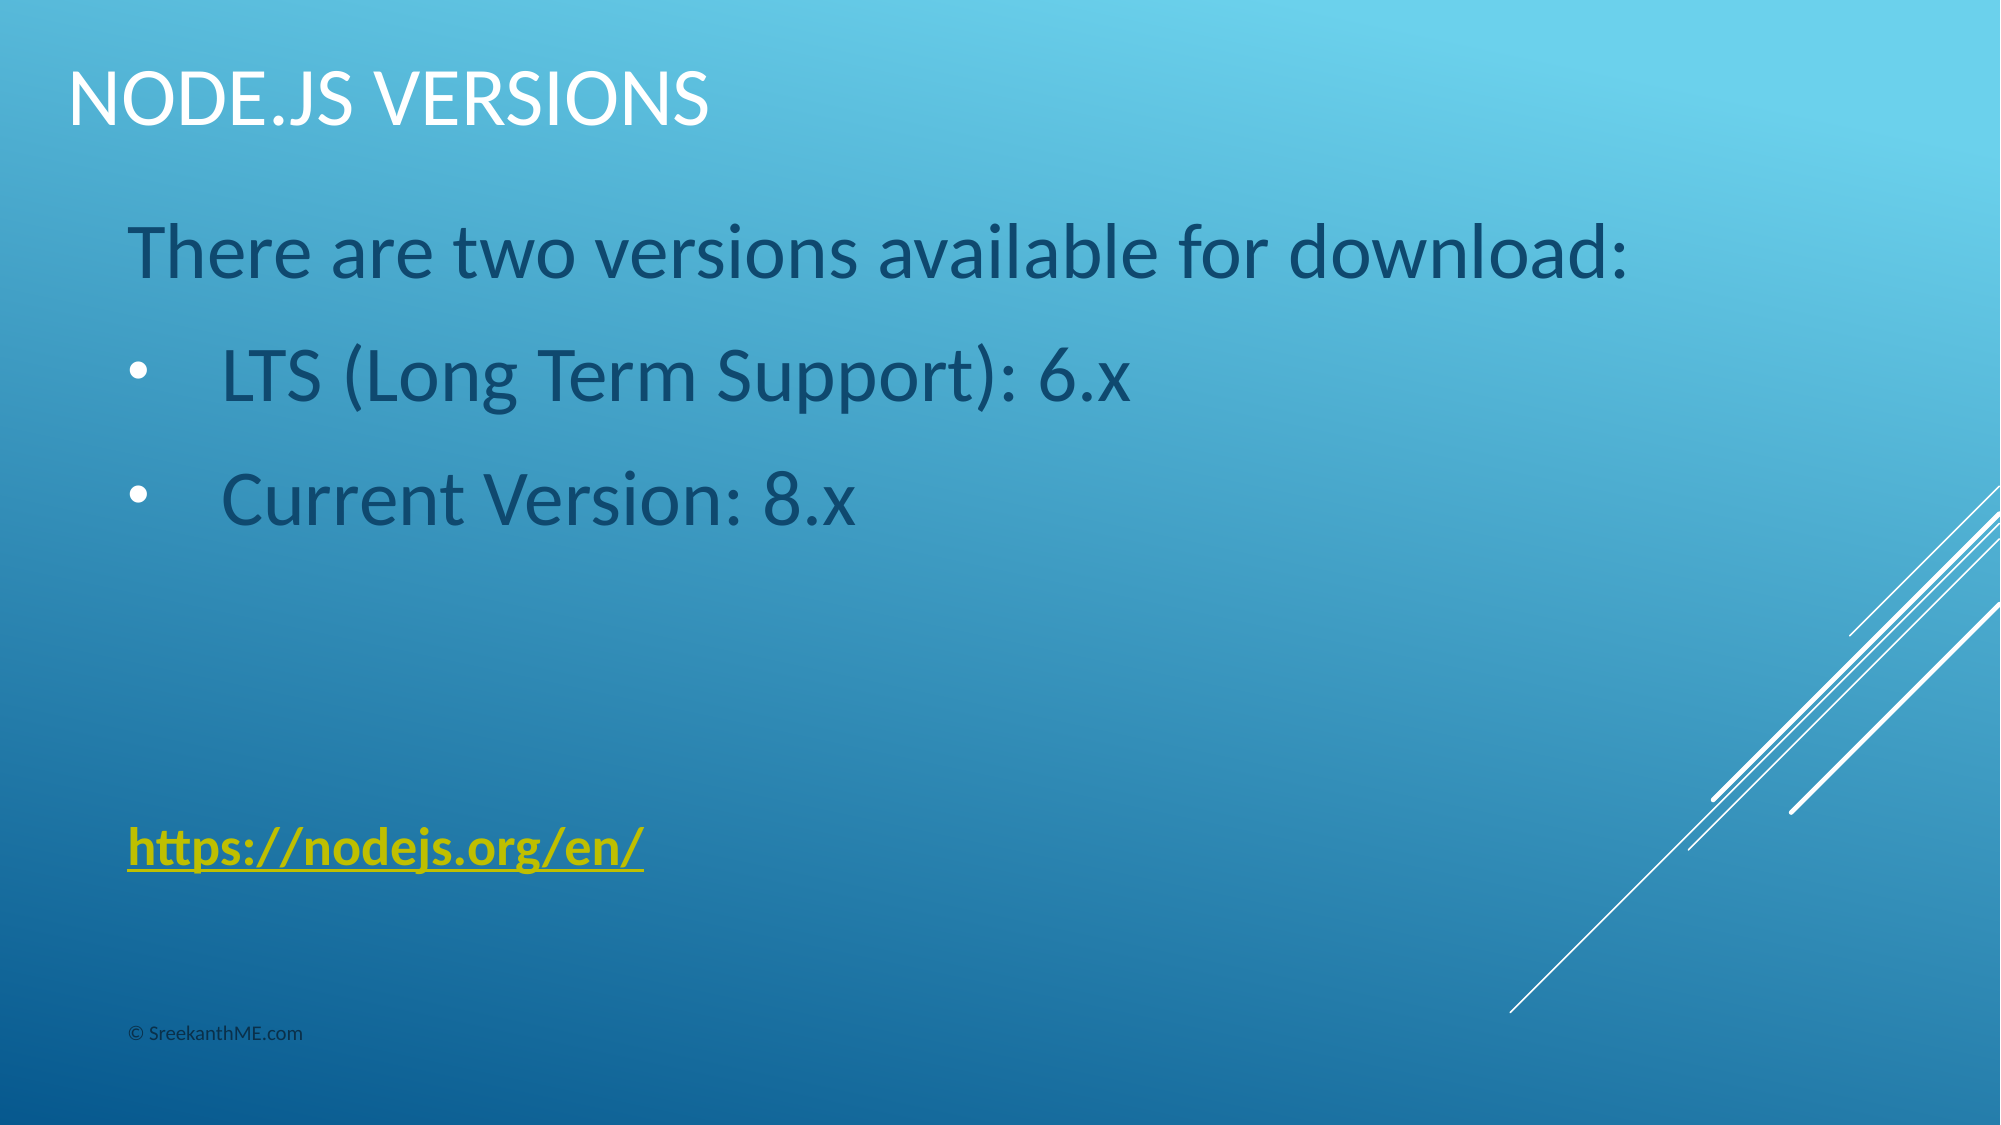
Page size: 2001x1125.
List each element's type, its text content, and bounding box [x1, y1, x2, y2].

footer © SreekanthME.com [112, 1012, 1350, 1073]
list There are two versions available for download: LTS (Long Term Support): 6.x Current Version: 8.x https://nodejs.org/en/ [112, 191, 1898, 1043]
title Node.js versions [52, 34, 1898, 150]
